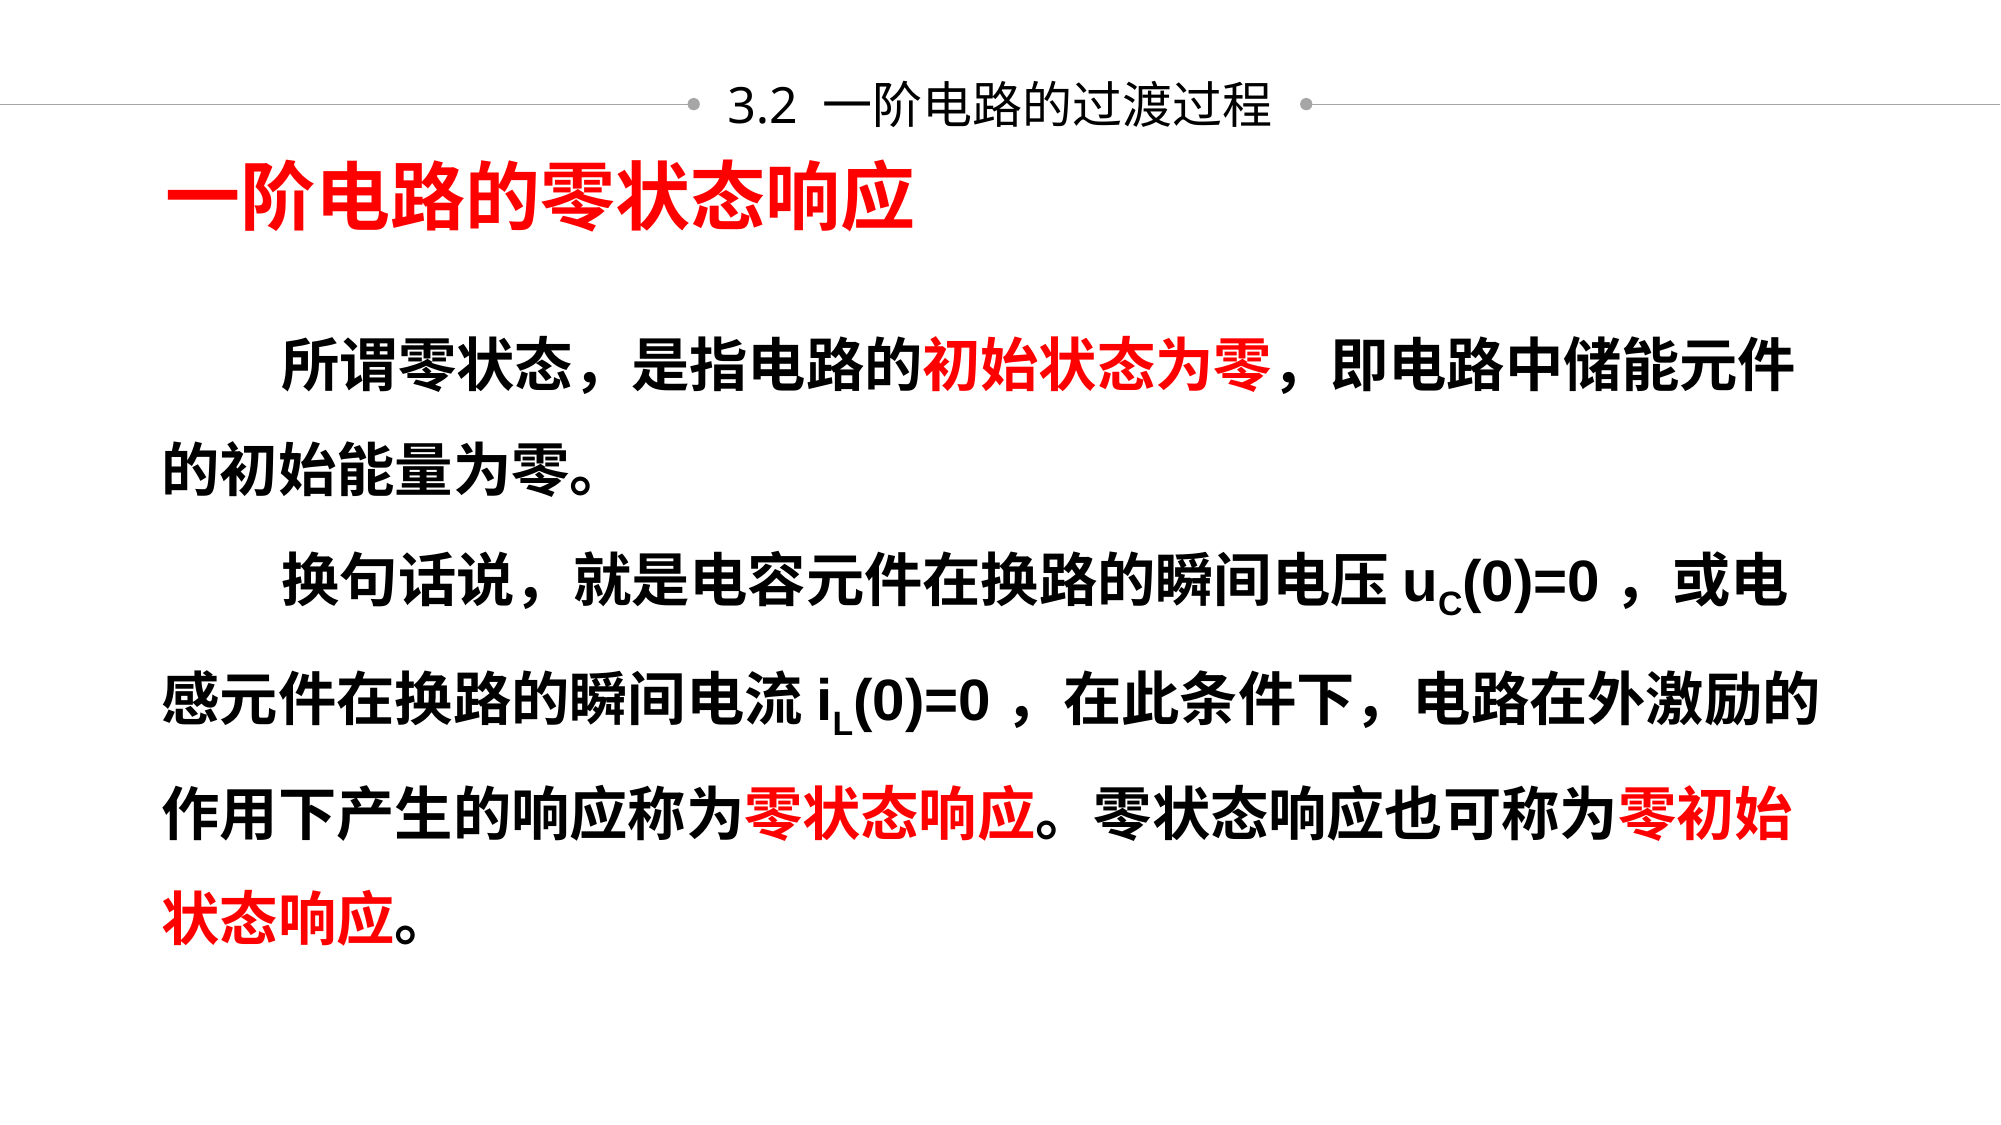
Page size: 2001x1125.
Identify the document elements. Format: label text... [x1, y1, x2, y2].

text_box 3.2 一阶电路的过渡过程 [712, 66, 1288, 141]
text_box 一阶电路的零状态响应 [150, 141, 931, 247]
text_box 所谓零状态，是指电路的初始状态为零，即电路中储能元件的初始能量为零。 换句话说，就是电容元件在换路的瞬间电压uC(0)=0，或电感元件在换路的瞬间电流iL(0)=0，在此条件下，电路在外激励的作用下产生的响应称为零状态响应。零状态响应也可称为零初始状态响应。 [147, 285, 1850, 960]
